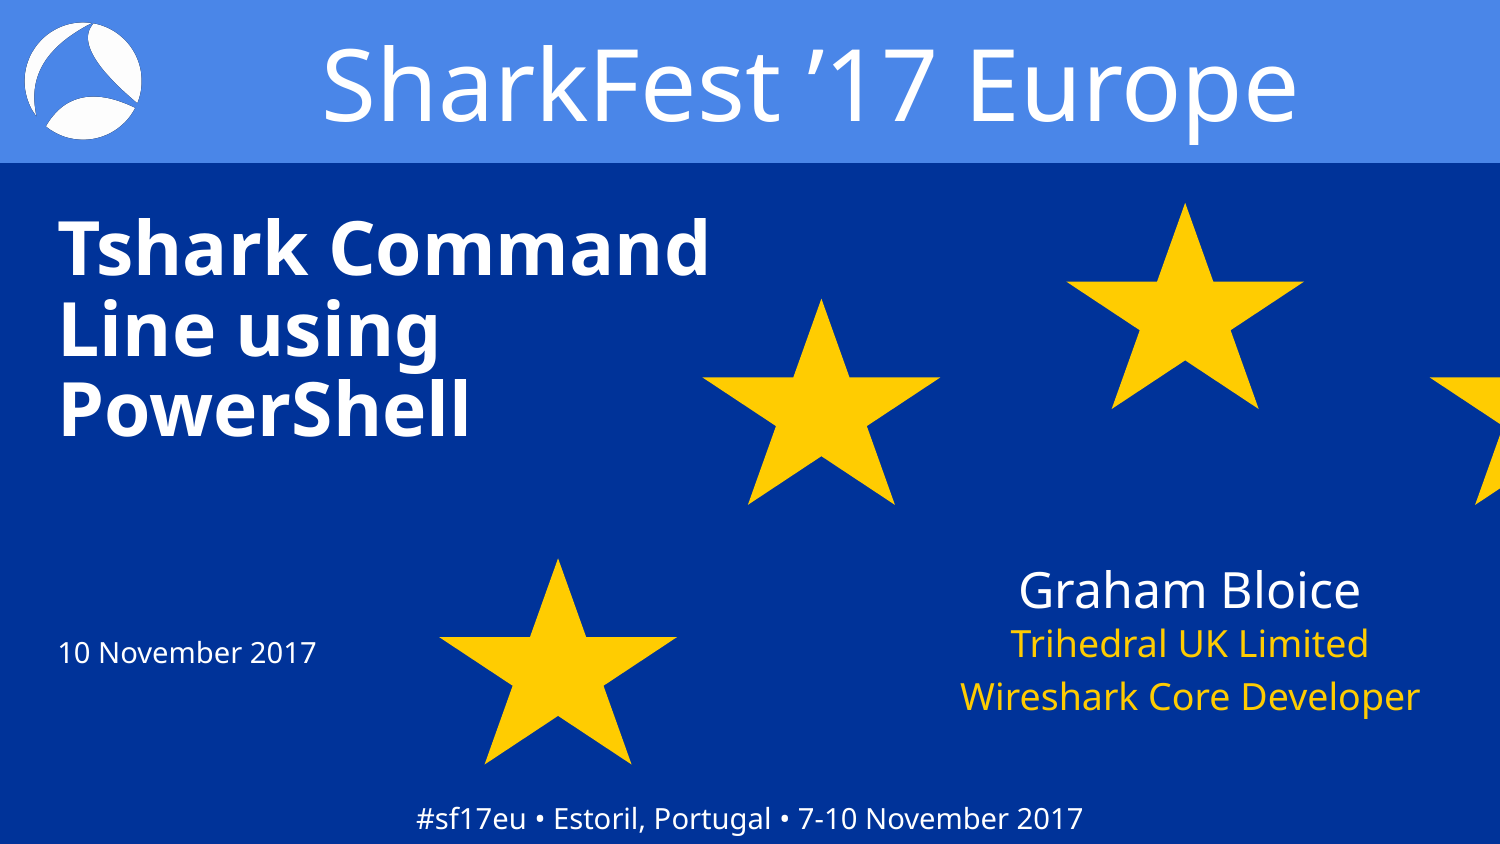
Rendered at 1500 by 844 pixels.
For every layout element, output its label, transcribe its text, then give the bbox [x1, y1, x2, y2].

list Graham Bloice [911, 555, 1469, 629]
title Tshark Command Line using PowerShell [42, 202, 791, 410]
picture [24, 22, 142, 140]
list Wireshark Core Developer [912, 661, 1470, 735]
list Trihedral UK Limited [911, 629, 1469, 682]
list 10 November 2017 [42, 628, 346, 680]
